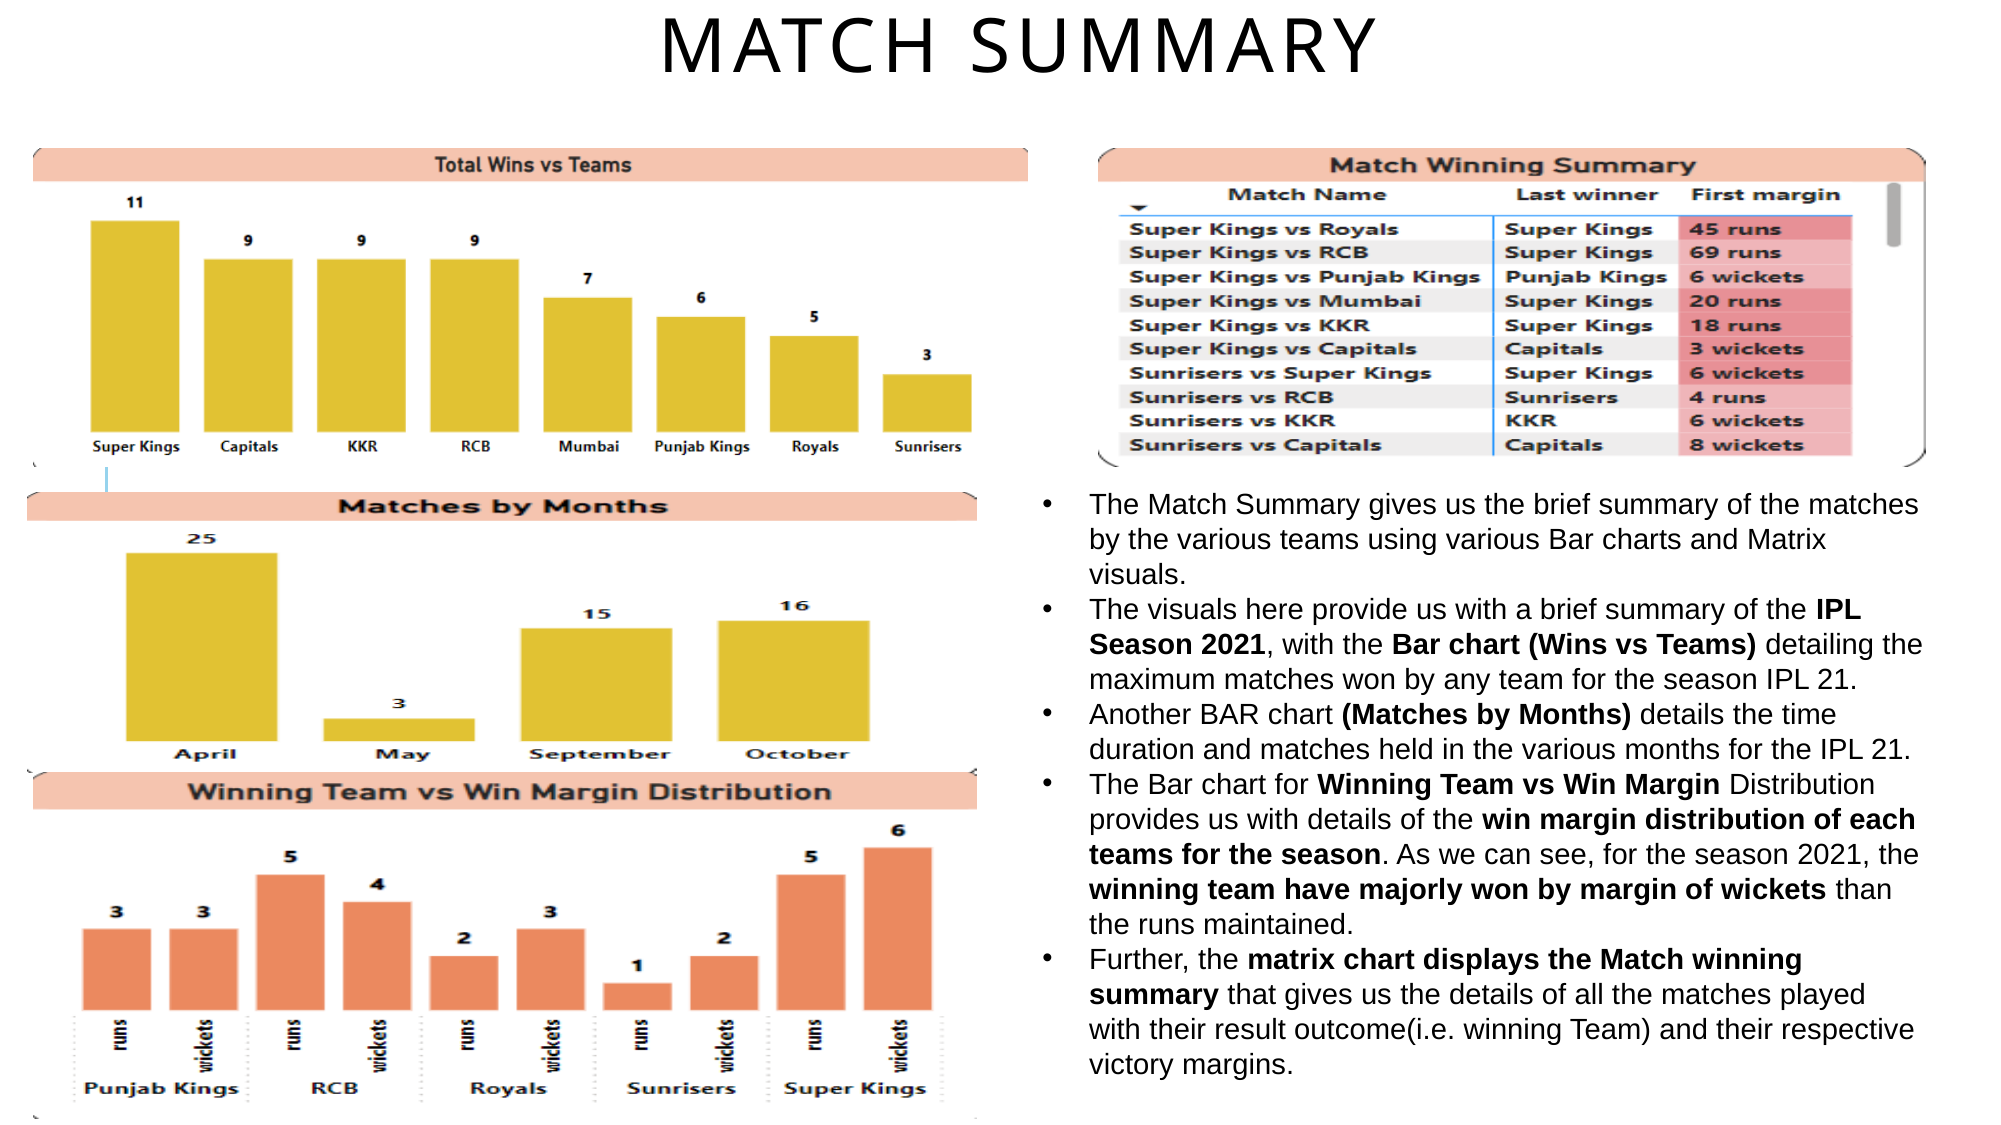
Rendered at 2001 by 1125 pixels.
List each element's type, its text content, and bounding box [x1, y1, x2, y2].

title MATCH SUMMARY [192, 7, 1843, 107]
picture [27, 492, 977, 1119]
text_box The Match Summary gives us the brief summary of the matches by the various teams using various Bar charts and Matrix visuals. The visuals here provide us with a brief summary of the IPL Season 2021, with the Bar chart (Wins vs Teams) detailing the maximum matches won by any team for the season IPL 21. Another BAR chart (Matches by Months) details the time duration and matches held in the various months for the IPL 21. The Bar chart for Winning Team vs Win Margin Distribution provides us with details of the win margin distribution of each teams for the season. As we can see, for the season 2021, the winning team have majorly won by margin of wickets than the runs maintained. Further, the matrix chart displays the Match winning summary that gives us the details of all the matches played with their result outcome(i.e. winning Team) and their respective victory margins. [1027, 478, 1940, 1123]
picture [1098, 148, 1926, 467]
picture [33, 148, 1028, 468]
